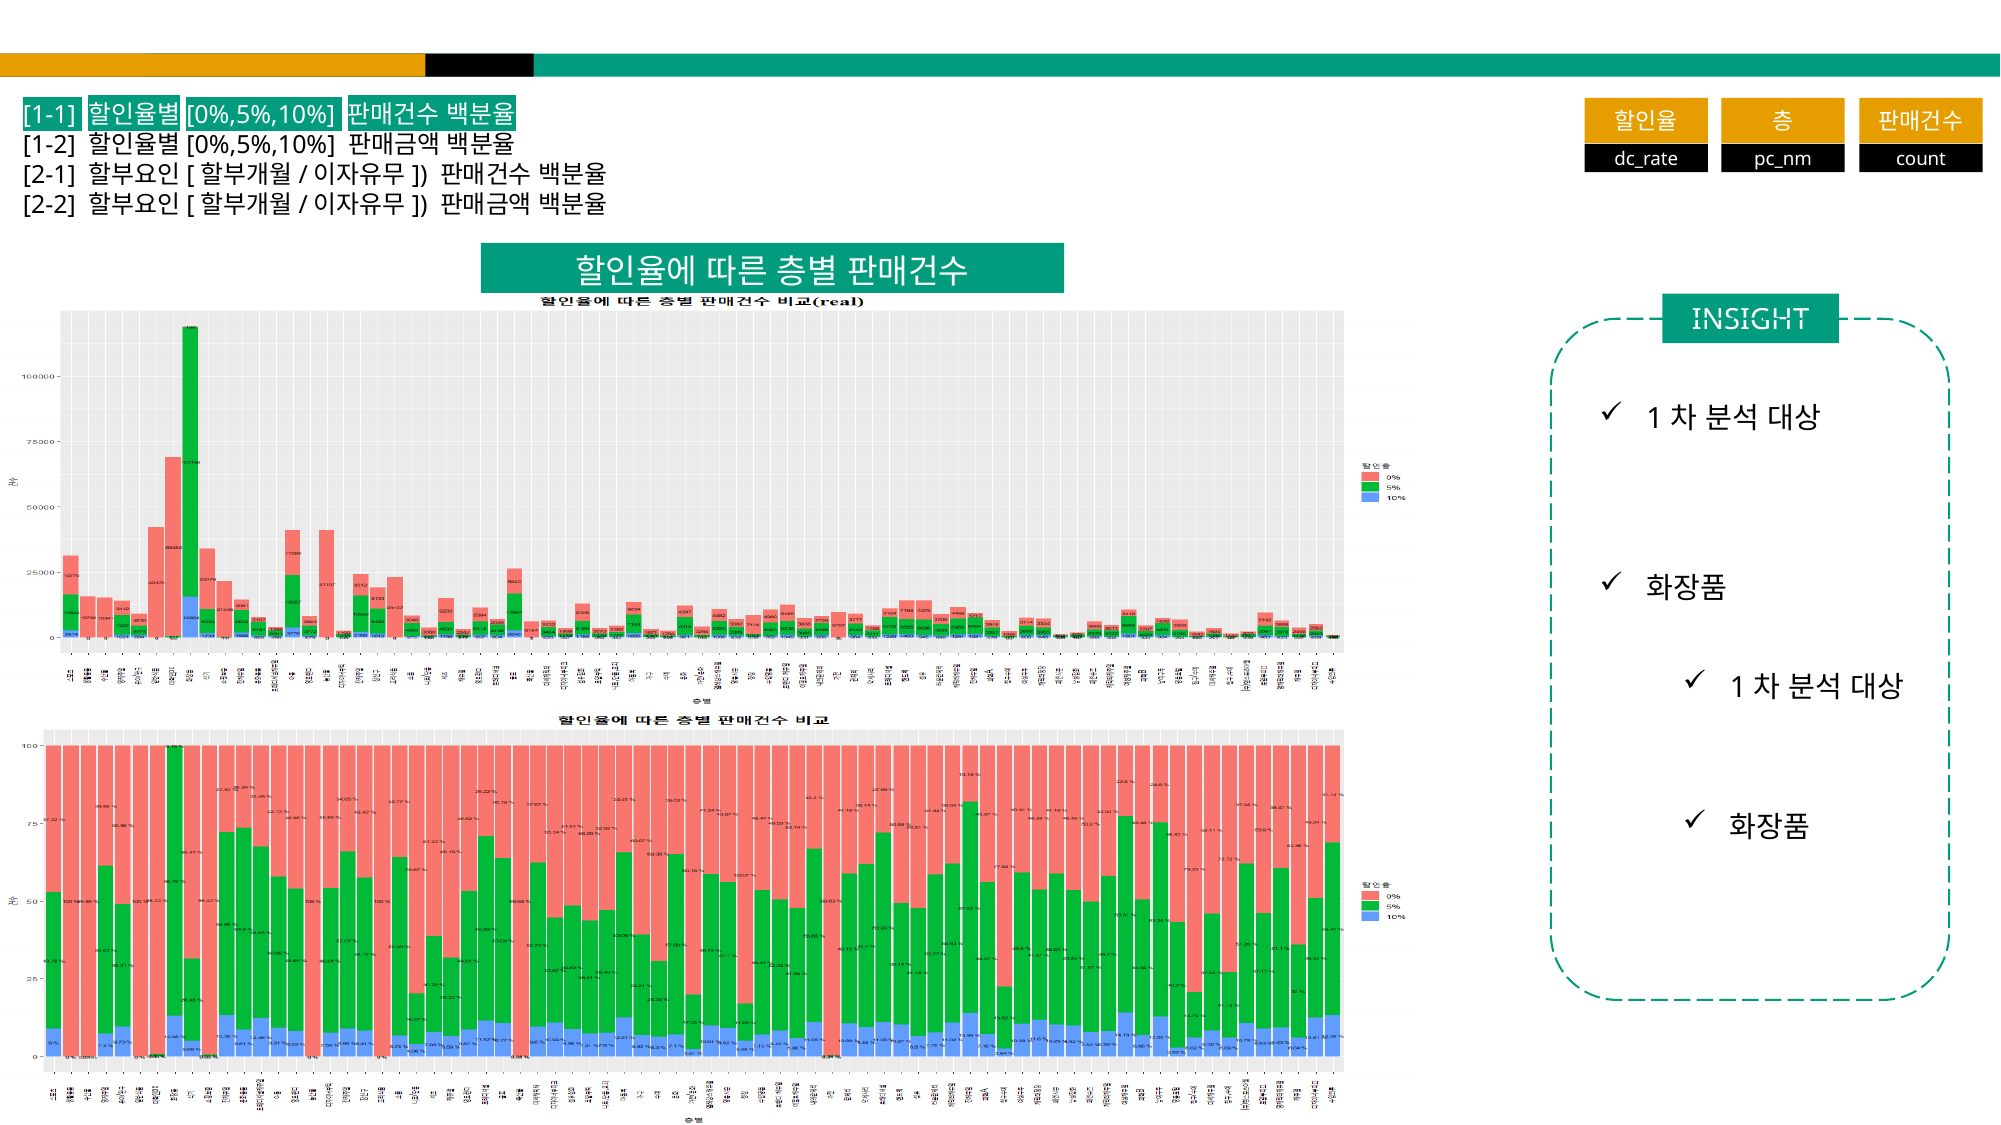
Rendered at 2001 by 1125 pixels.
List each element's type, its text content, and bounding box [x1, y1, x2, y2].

picture [0, 712, 1418, 1125]
text_box 층 [1720, 97, 1846, 144]
text_box count [1858, 144, 1984, 173]
text_box [0, 53, 426, 78]
text_box pc_nm [1720, 144, 1846, 173]
text_box [535, 53, 2000, 78]
text_box INSIGHT [1662, 293, 1839, 318]
text_box [426, 53, 535, 78]
text_box [1549, 317, 1951, 1001]
text_box 판매건수 [1858, 97, 1984, 144]
text_box 할인율에 따른 층별 판매건수 [480, 242, 1065, 293]
picture [0, 293, 1418, 707]
text_box 할인율 [1584, 97, 1709, 144]
text_box [1-1] 할인율별[0%,5%,10%] 판매건수 백분율 [1-2] 할인율별[0%,5%,10%] 판매금액 백분율 [2-1] 할부요인[할부개월/이자유무]) 판매건수 백분율 [2-2] 할부요인[할부개월/이자유무]) 판매금액 백분율 [8, 91, 706, 226]
text_box dc_rate [1584, 144, 1709, 173]
